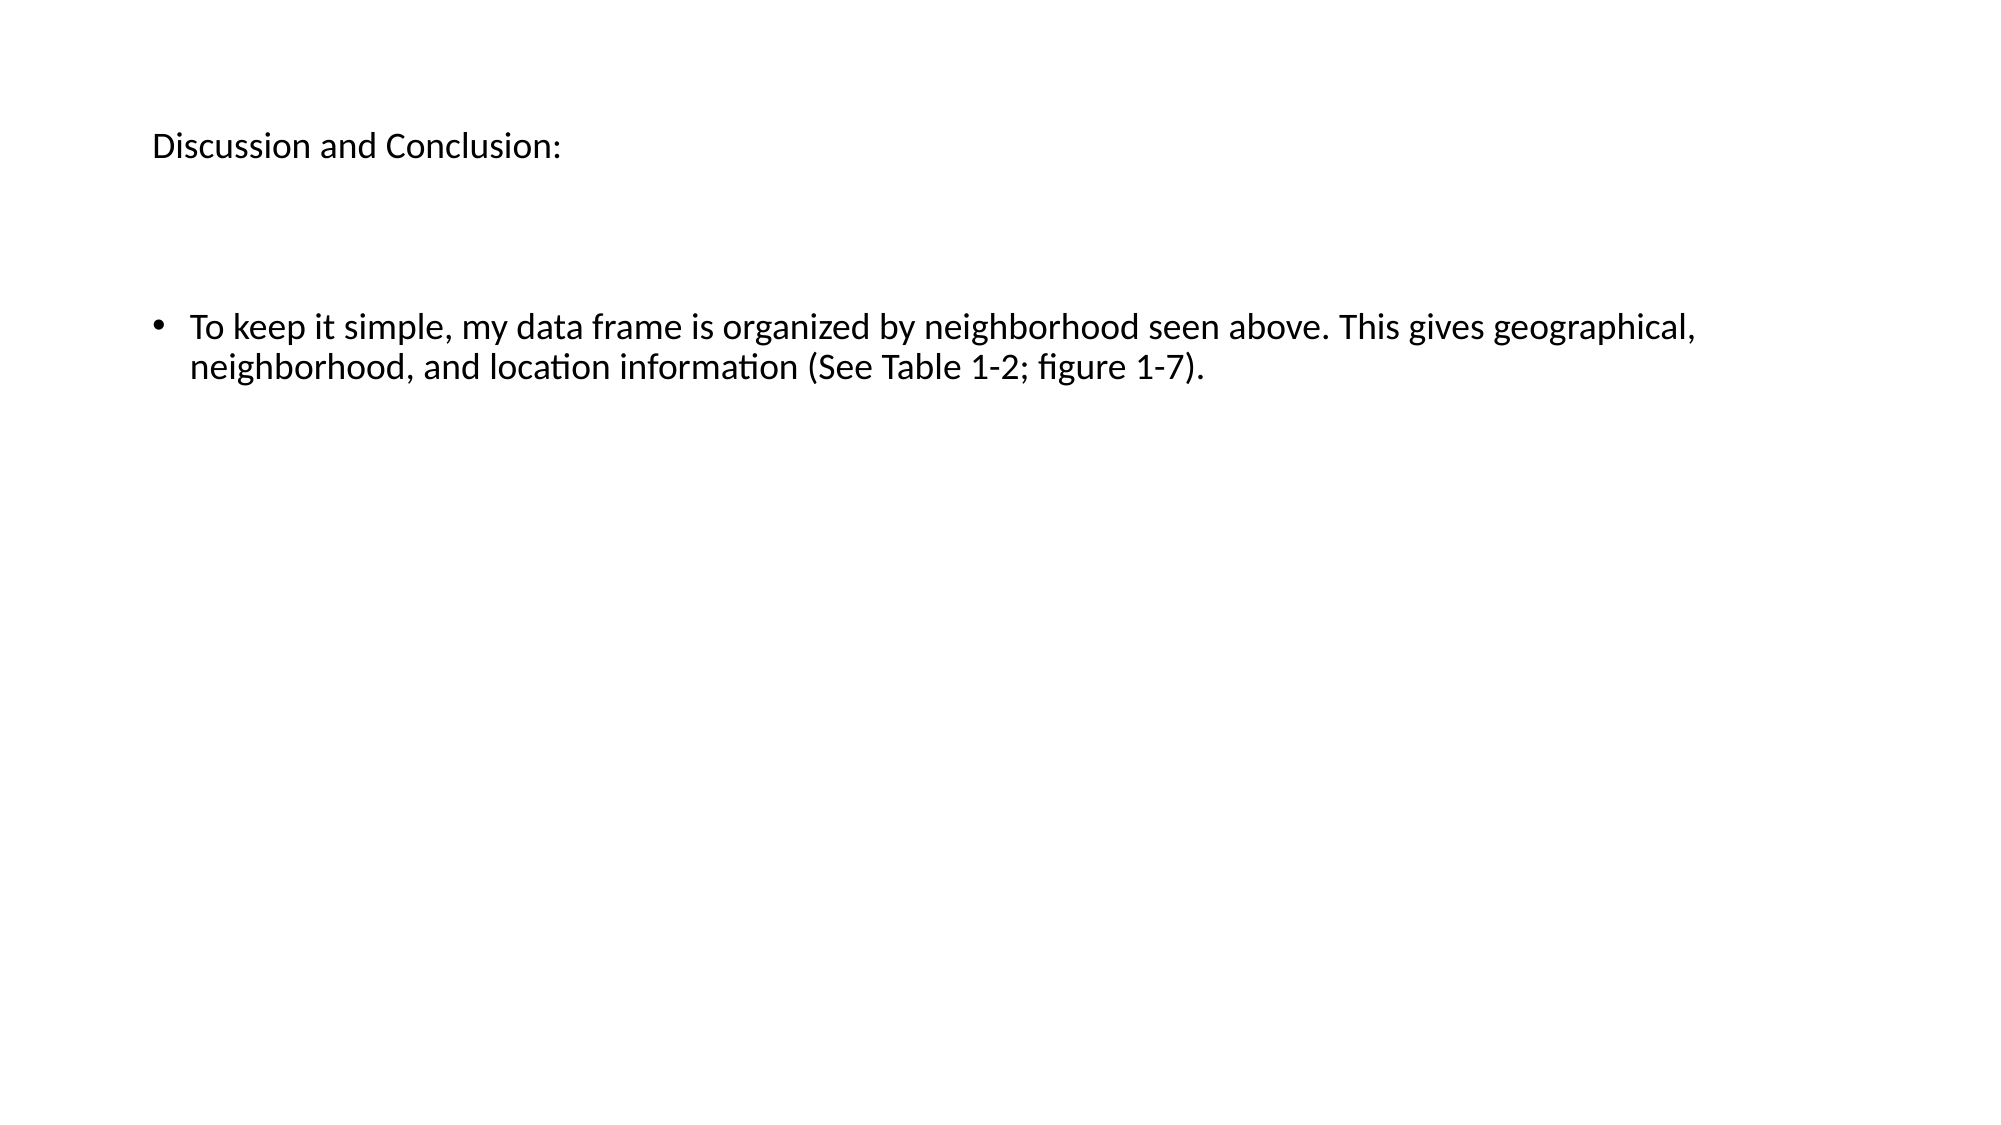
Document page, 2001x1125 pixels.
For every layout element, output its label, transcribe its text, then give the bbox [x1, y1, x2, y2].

title Discussion and Conclusion: [137, 59, 1863, 278]
list To keep it simple, my data frame is organized by neighborhood seen above. This gives geographical, neighborhood, and location information (See Table 1-2; figure 1-7). [137, 299, 1863, 1014]
